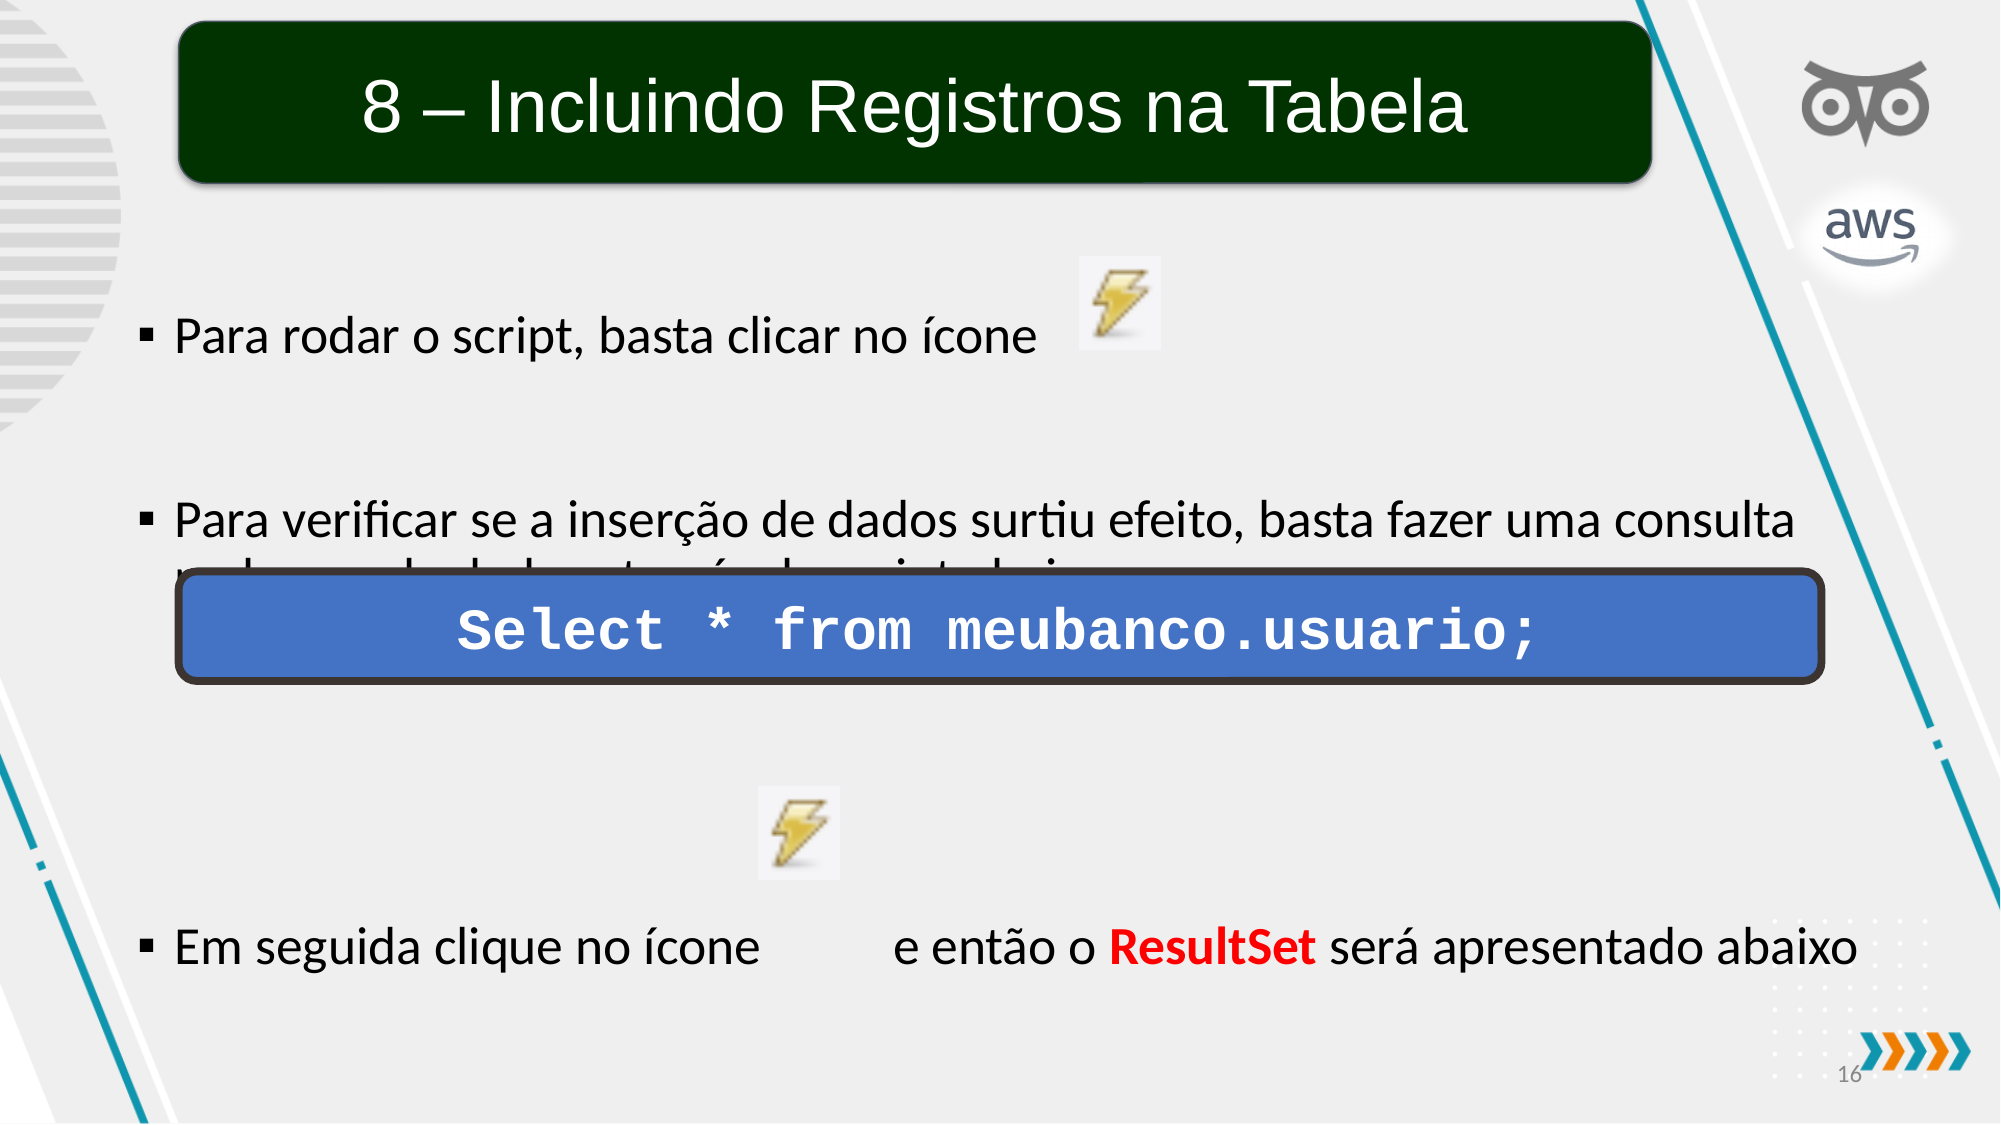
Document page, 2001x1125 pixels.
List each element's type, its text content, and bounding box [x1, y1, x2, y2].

picture [0, 0, 2001, 1125]
list Para rodar o script, basta clicar no ícone Para verificar se a inserção de dados surtiu efeito, basta fazer uma consulta no banco de dados através do script abaixo: Em seguida clique no ícone e então o ResultSet será apresentado abaixo [137, 299, 1863, 1014]
slide_number 16 [1412, 1042, 1863, 1103]
text_box 8 – Incluindo Registros na Tabela [178, 21, 1652, 184]
text_box Select * from meubanco.usuario; [178, 571, 1822, 681]
